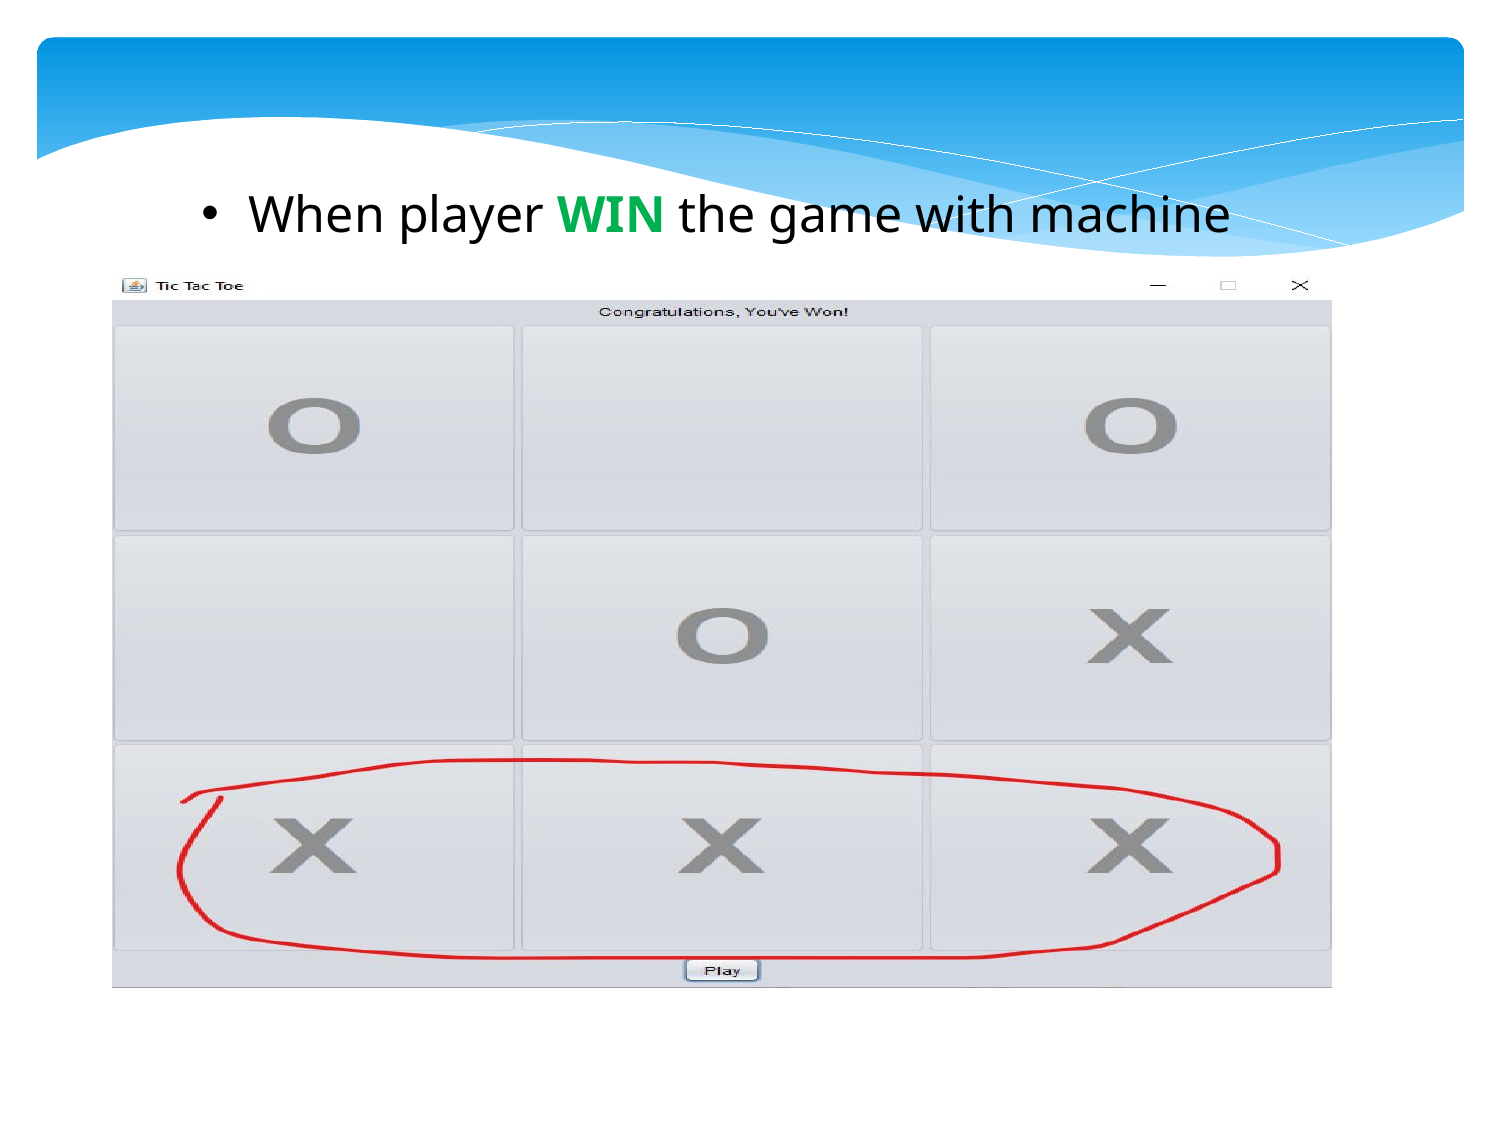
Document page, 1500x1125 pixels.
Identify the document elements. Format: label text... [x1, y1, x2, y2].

text_box When player WIN the game with machine [186, 174, 1260, 250]
picture [112, 274, 1332, 988]
